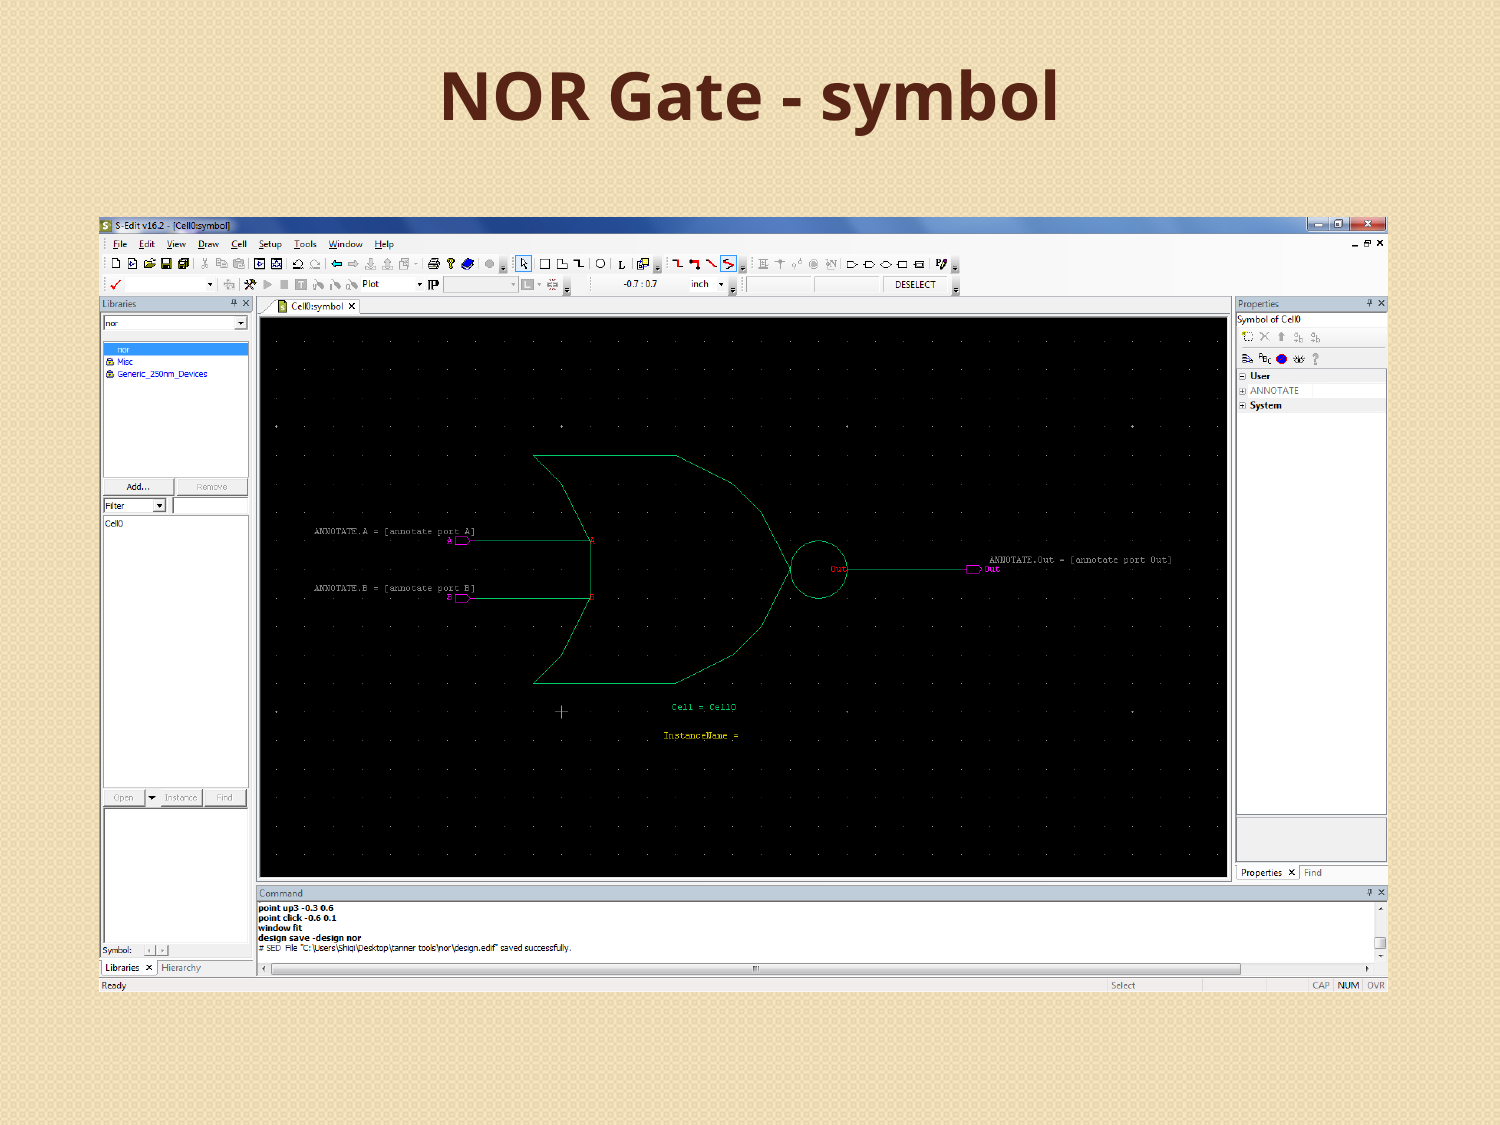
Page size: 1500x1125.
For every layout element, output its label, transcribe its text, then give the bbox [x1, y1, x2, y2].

picture [99, 217, 1388, 993]
title NOR Gate - symbol [75, 0, 1425, 188]
